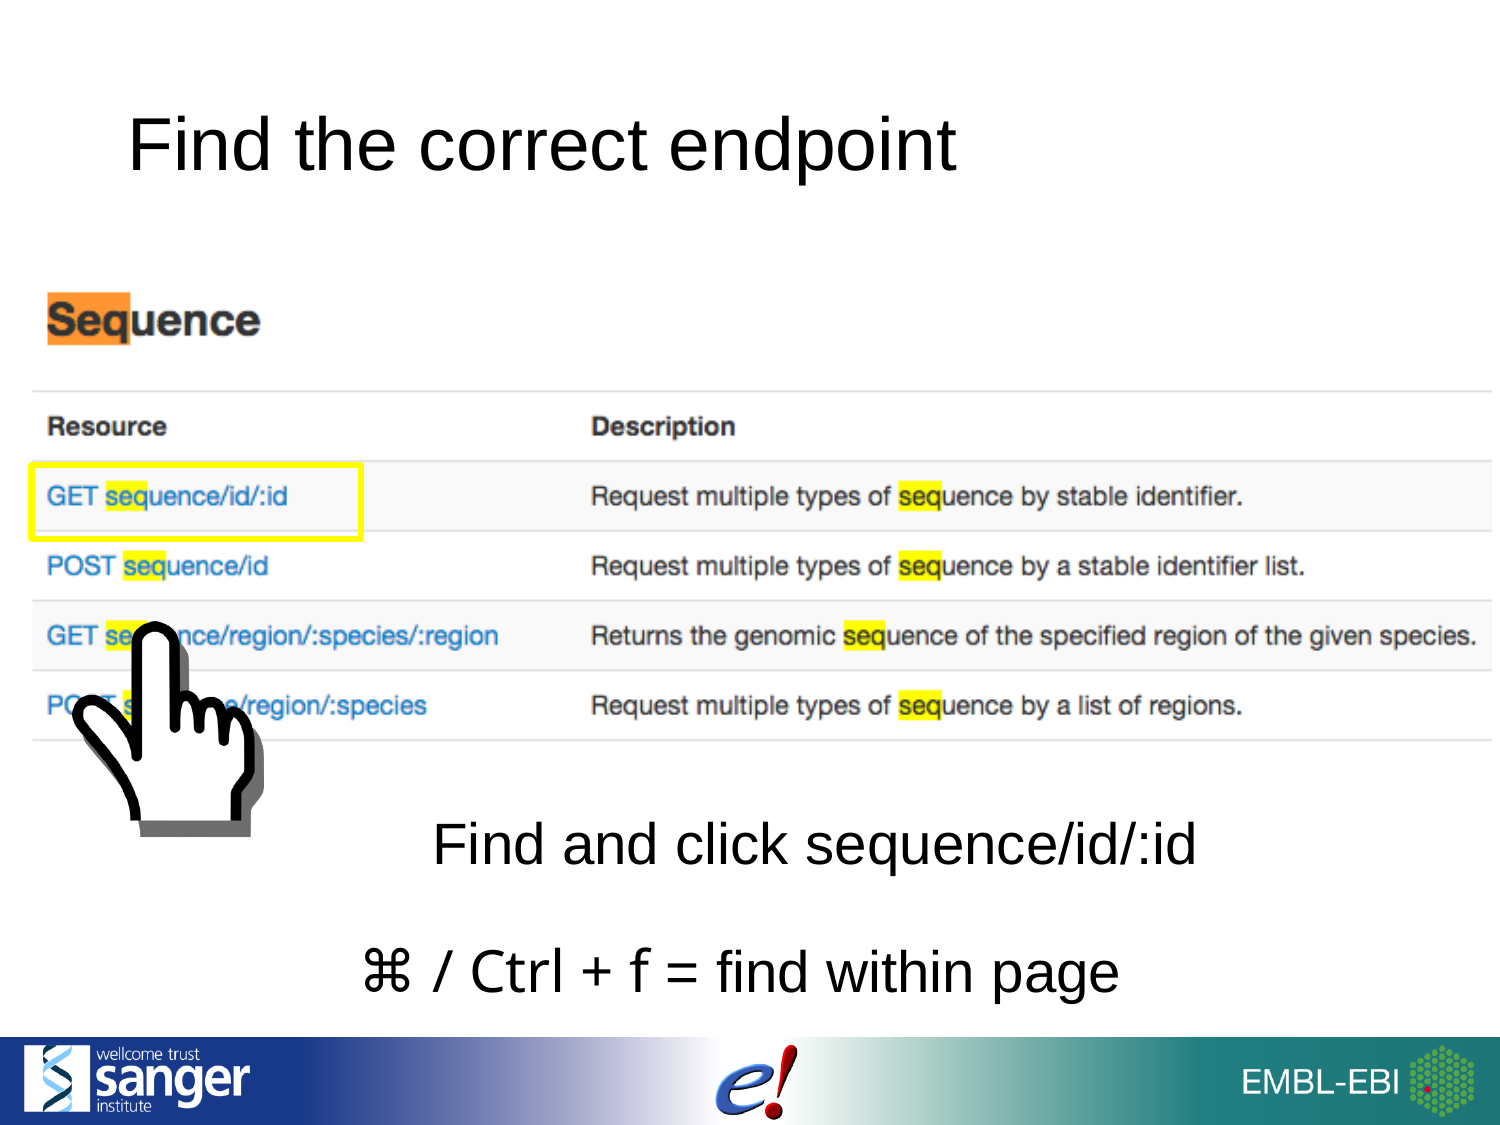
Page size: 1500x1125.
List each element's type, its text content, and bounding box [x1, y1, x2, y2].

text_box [31, 464, 362, 842]
text_box ⌘ / Ctrl + f = find within page [343, 926, 1137, 1012]
picture [31, 272, 1493, 750]
title Find the correct endpoint [112, 87, 1388, 238]
picture [0, 1037, 1500, 1125]
text_box Find and click sequence/id/:id [417, 798, 1215, 884]
